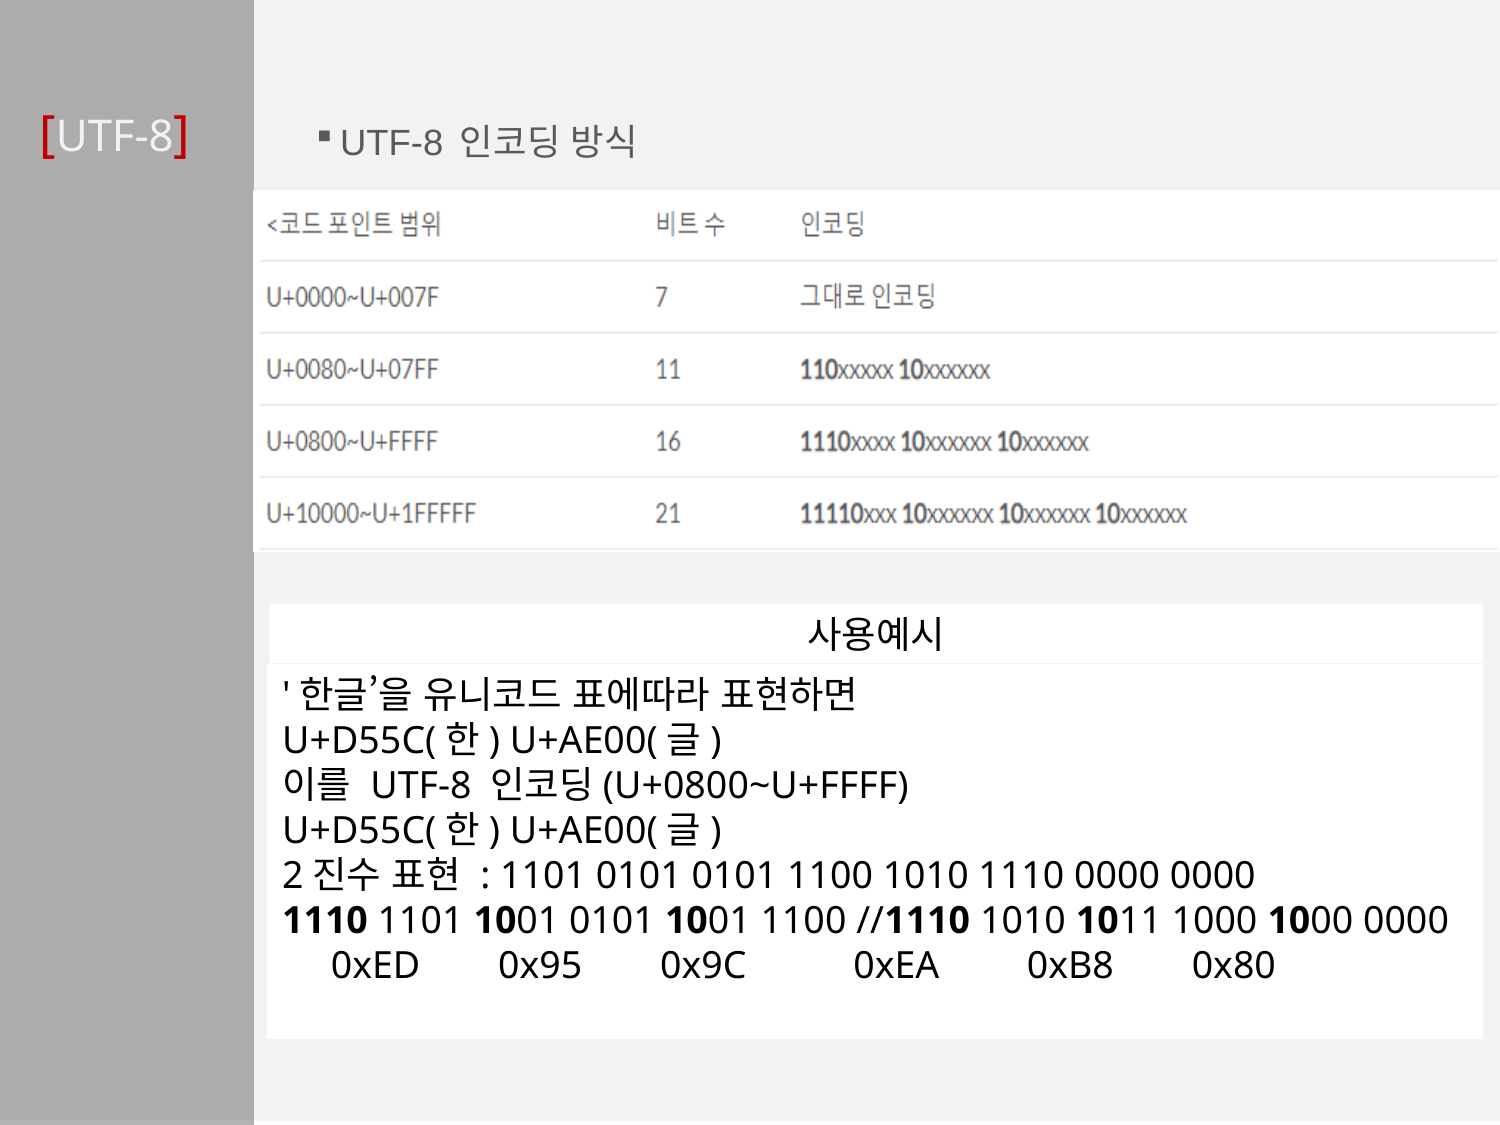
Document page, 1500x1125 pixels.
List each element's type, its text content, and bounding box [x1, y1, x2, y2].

text_box [256, 560, 1500, 1123]
text_box [0, 0, 256, 1125]
title [UTF-8] [0, 90, 245, 173]
text_box [256, 0, 1500, 189]
text_box 사용예시 [269, 603, 1484, 664]
text_box UTF-8 인코딩 방식 [301, 89, 1164, 188]
text_box '한글’을 유니코드 표에따라 표현하면 U+D55C(한) U+AE00(글) 이를 UTF-8 인코딩(U+0800~U+FFFF) U+D55C(한) U+AE00(글) 2진수 표현 : 1101 0101 0101 1100 1010 1110 0000 0000 1110 1101 1001 0101 1001 1100 //1110 1010 1011 1000 1000 0000 0xED 0x95 0x9C 0xEA 0xB8 0x80 [267, 664, 1484, 1039]
picture [253, 190, 1500, 552]
